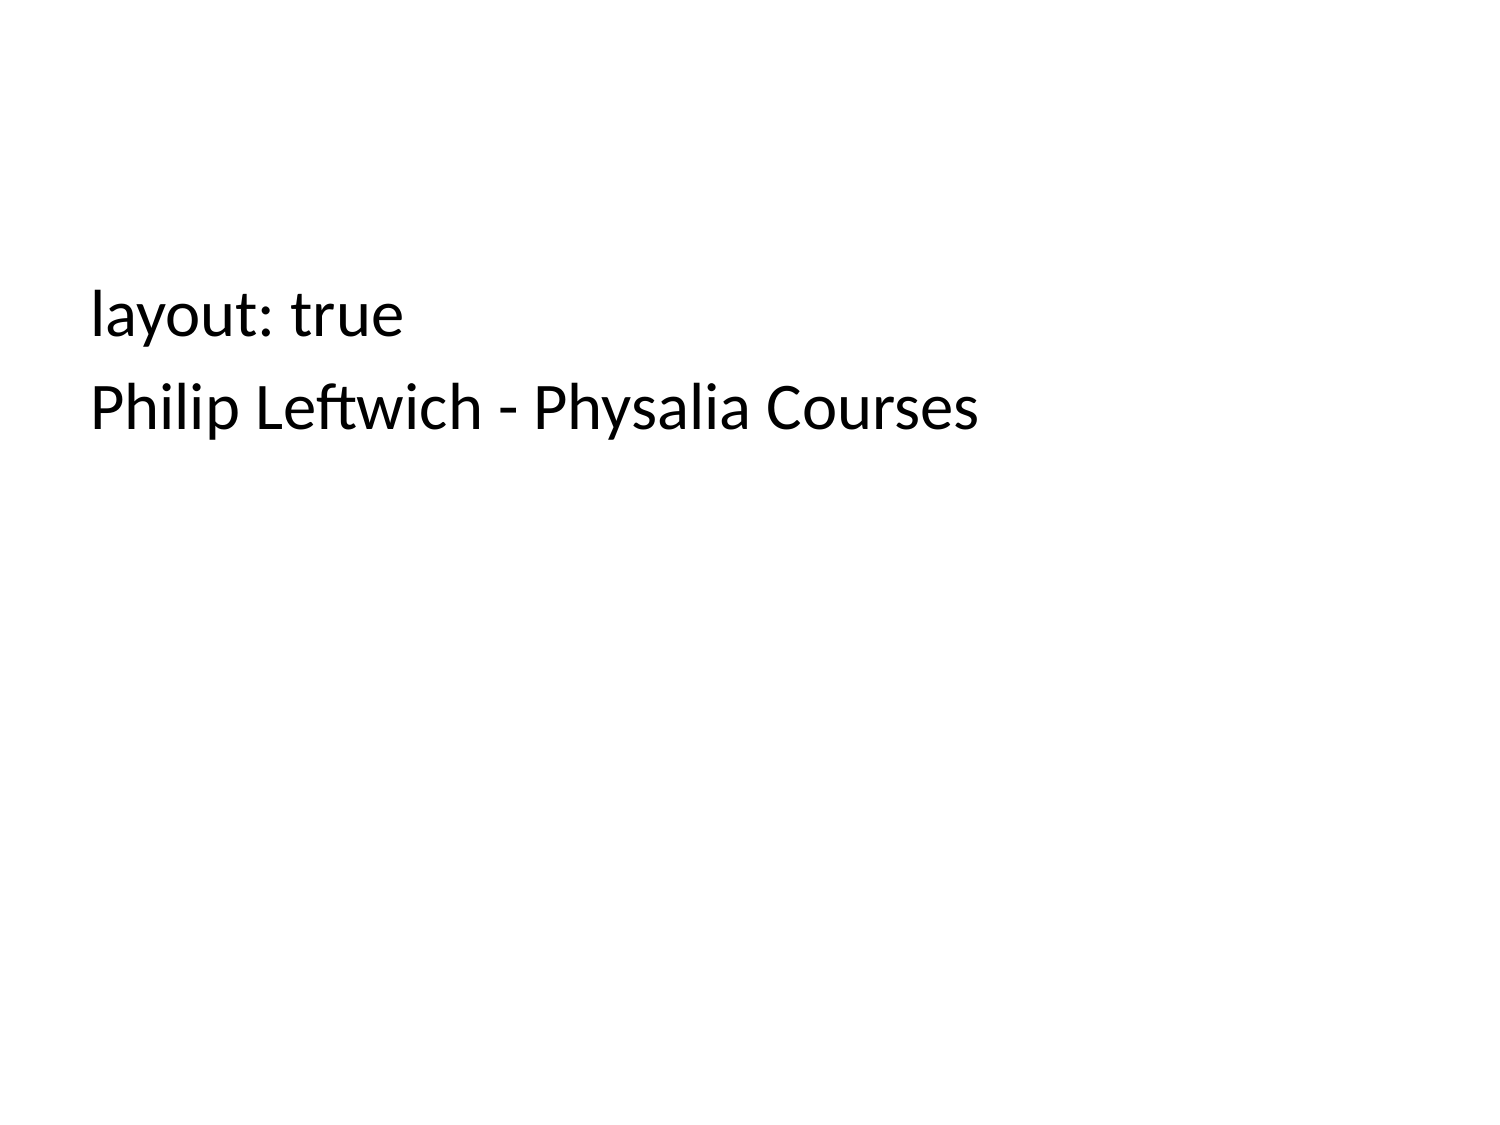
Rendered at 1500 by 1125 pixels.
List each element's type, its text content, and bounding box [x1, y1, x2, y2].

list layout: true Philip Leftwich - Physalia Courses [75, 262, 1425, 1005]
